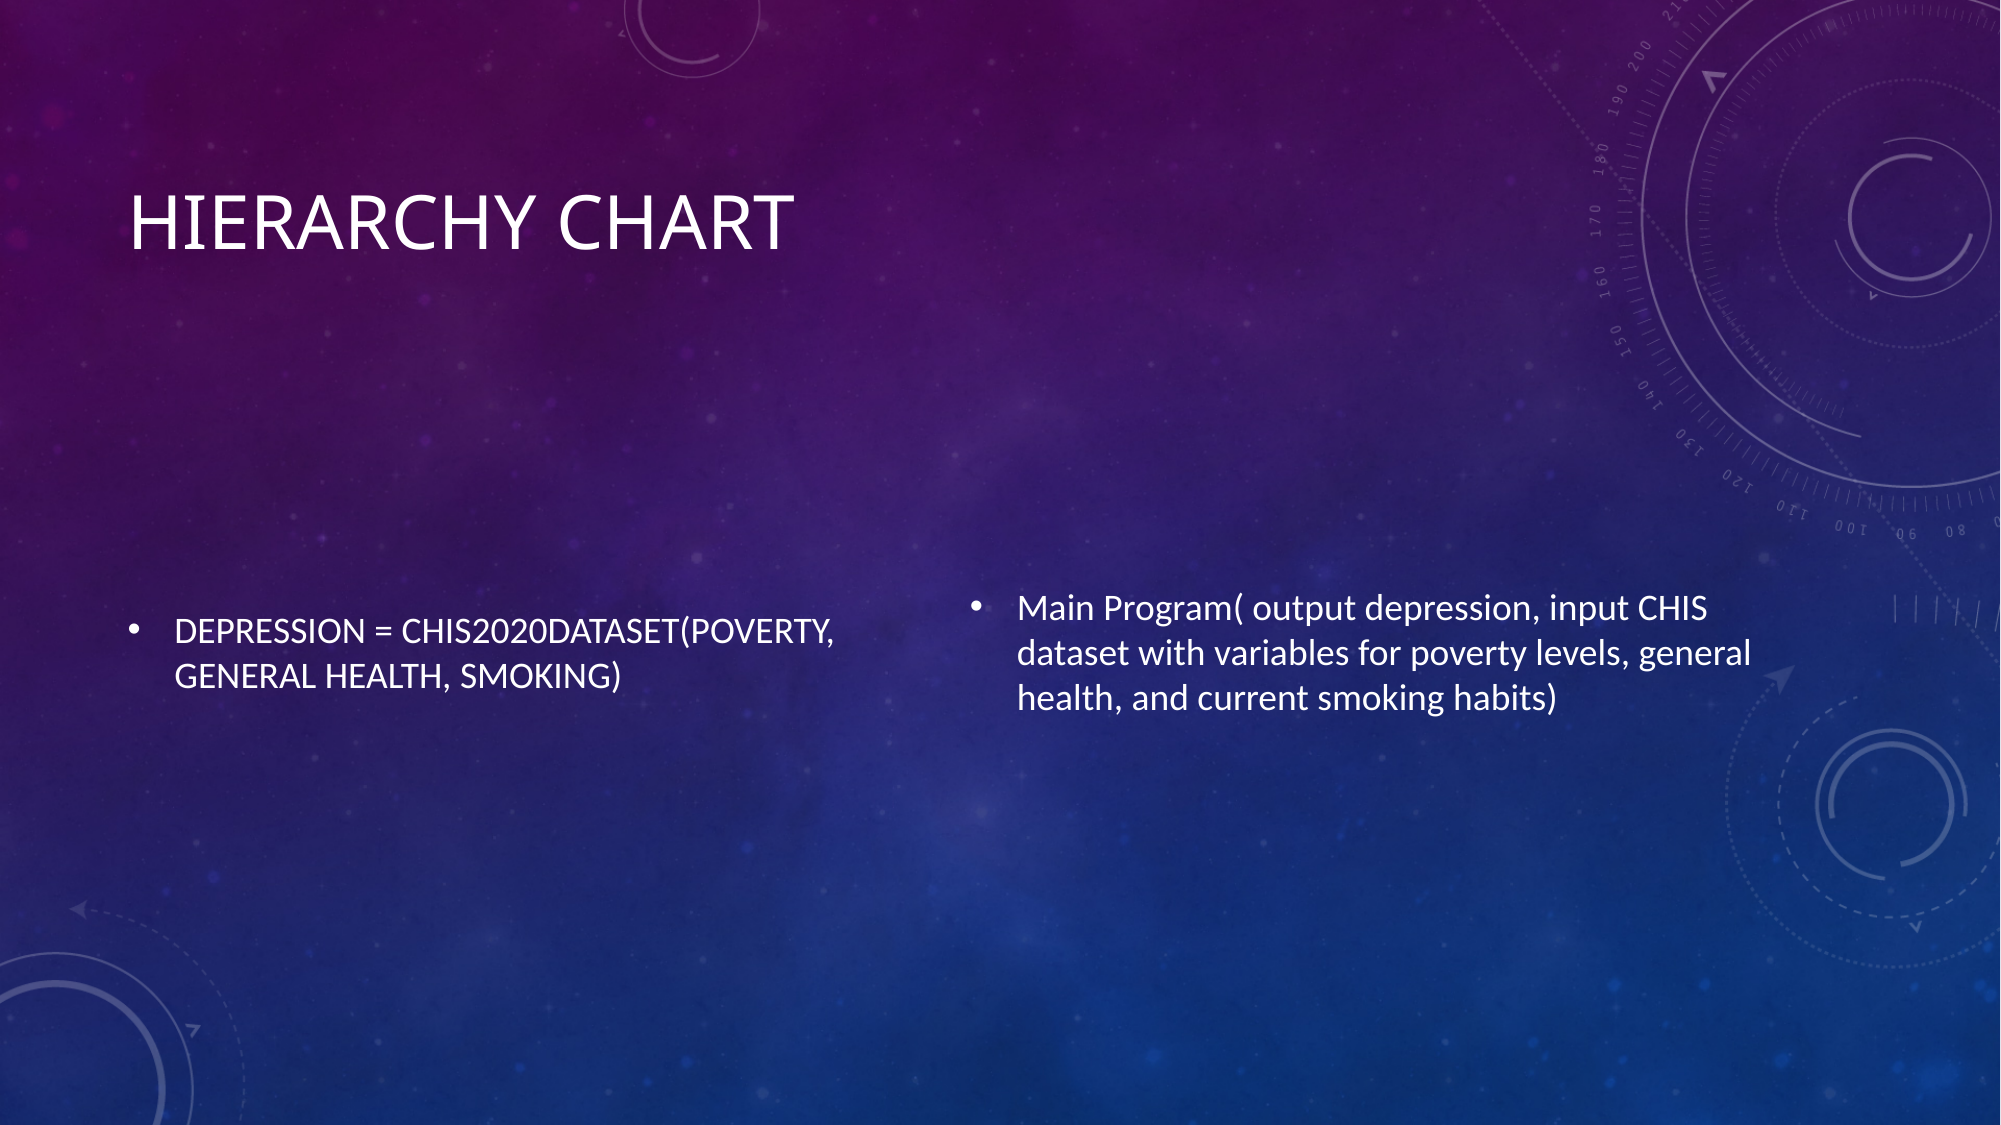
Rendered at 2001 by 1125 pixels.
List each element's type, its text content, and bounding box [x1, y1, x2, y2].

picture [0, 0, 2001, 1125]
list Main Program( output depression, input CHIS dataset with variables for poverty levels, general health, and current smoking habits) [955, 351, 1775, 950]
list DEPRESSION = CHIS2020DATASET(POVERTY, GENERAL HEALTH, SMOKING) [112, 351, 932, 950]
title Hierarchy chart [112, 99, 1775, 339]
